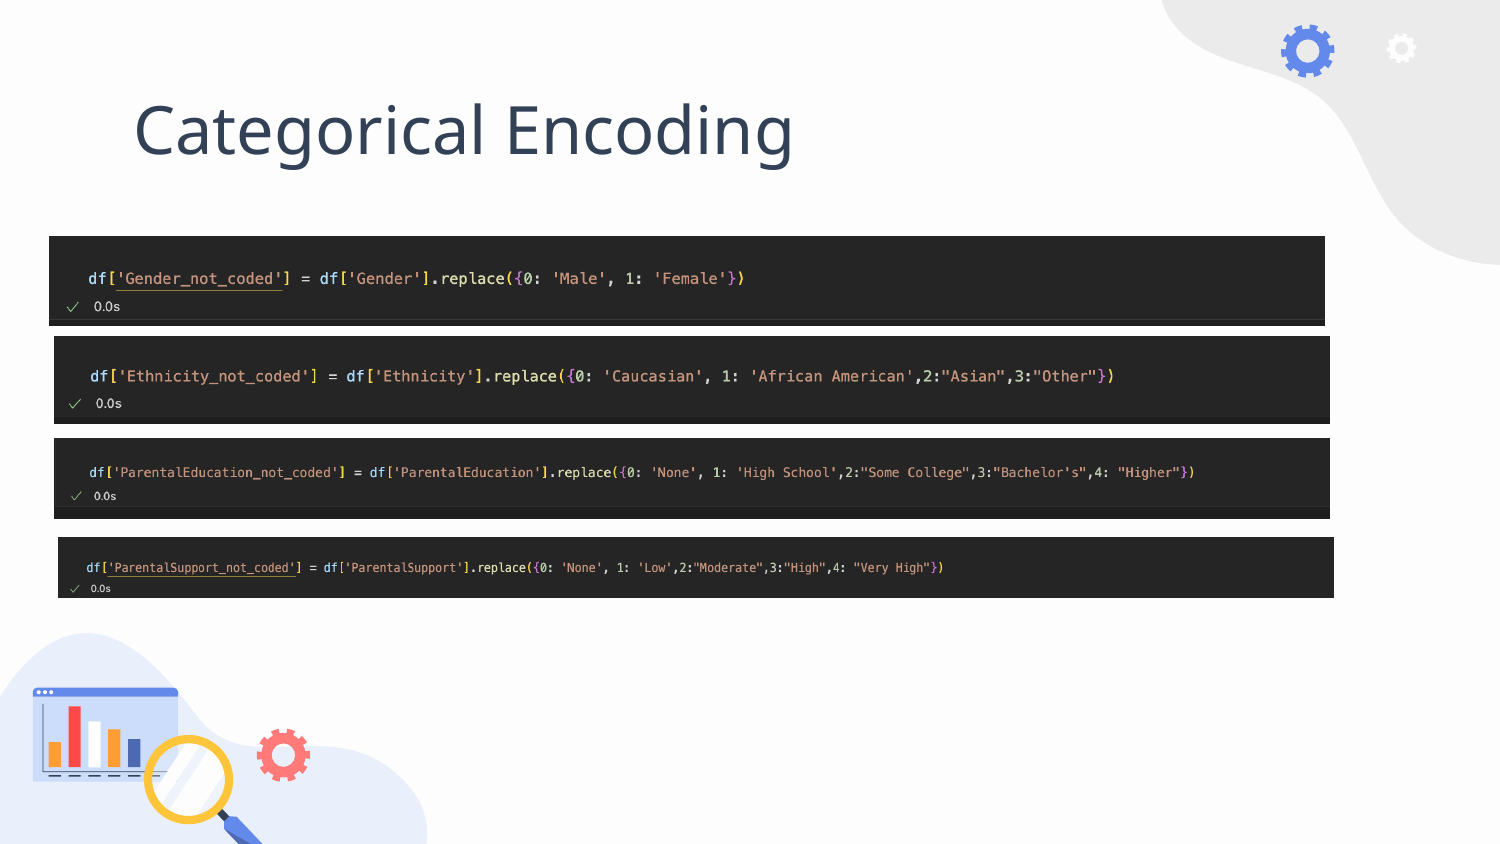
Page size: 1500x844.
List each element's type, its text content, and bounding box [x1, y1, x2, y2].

picture [53, 438, 1330, 519]
title Categorical Encoding [118, 72, 1382, 167]
picture [48, 236, 1325, 327]
picture [53, 336, 1330, 425]
picture [58, 537, 1335, 598]
